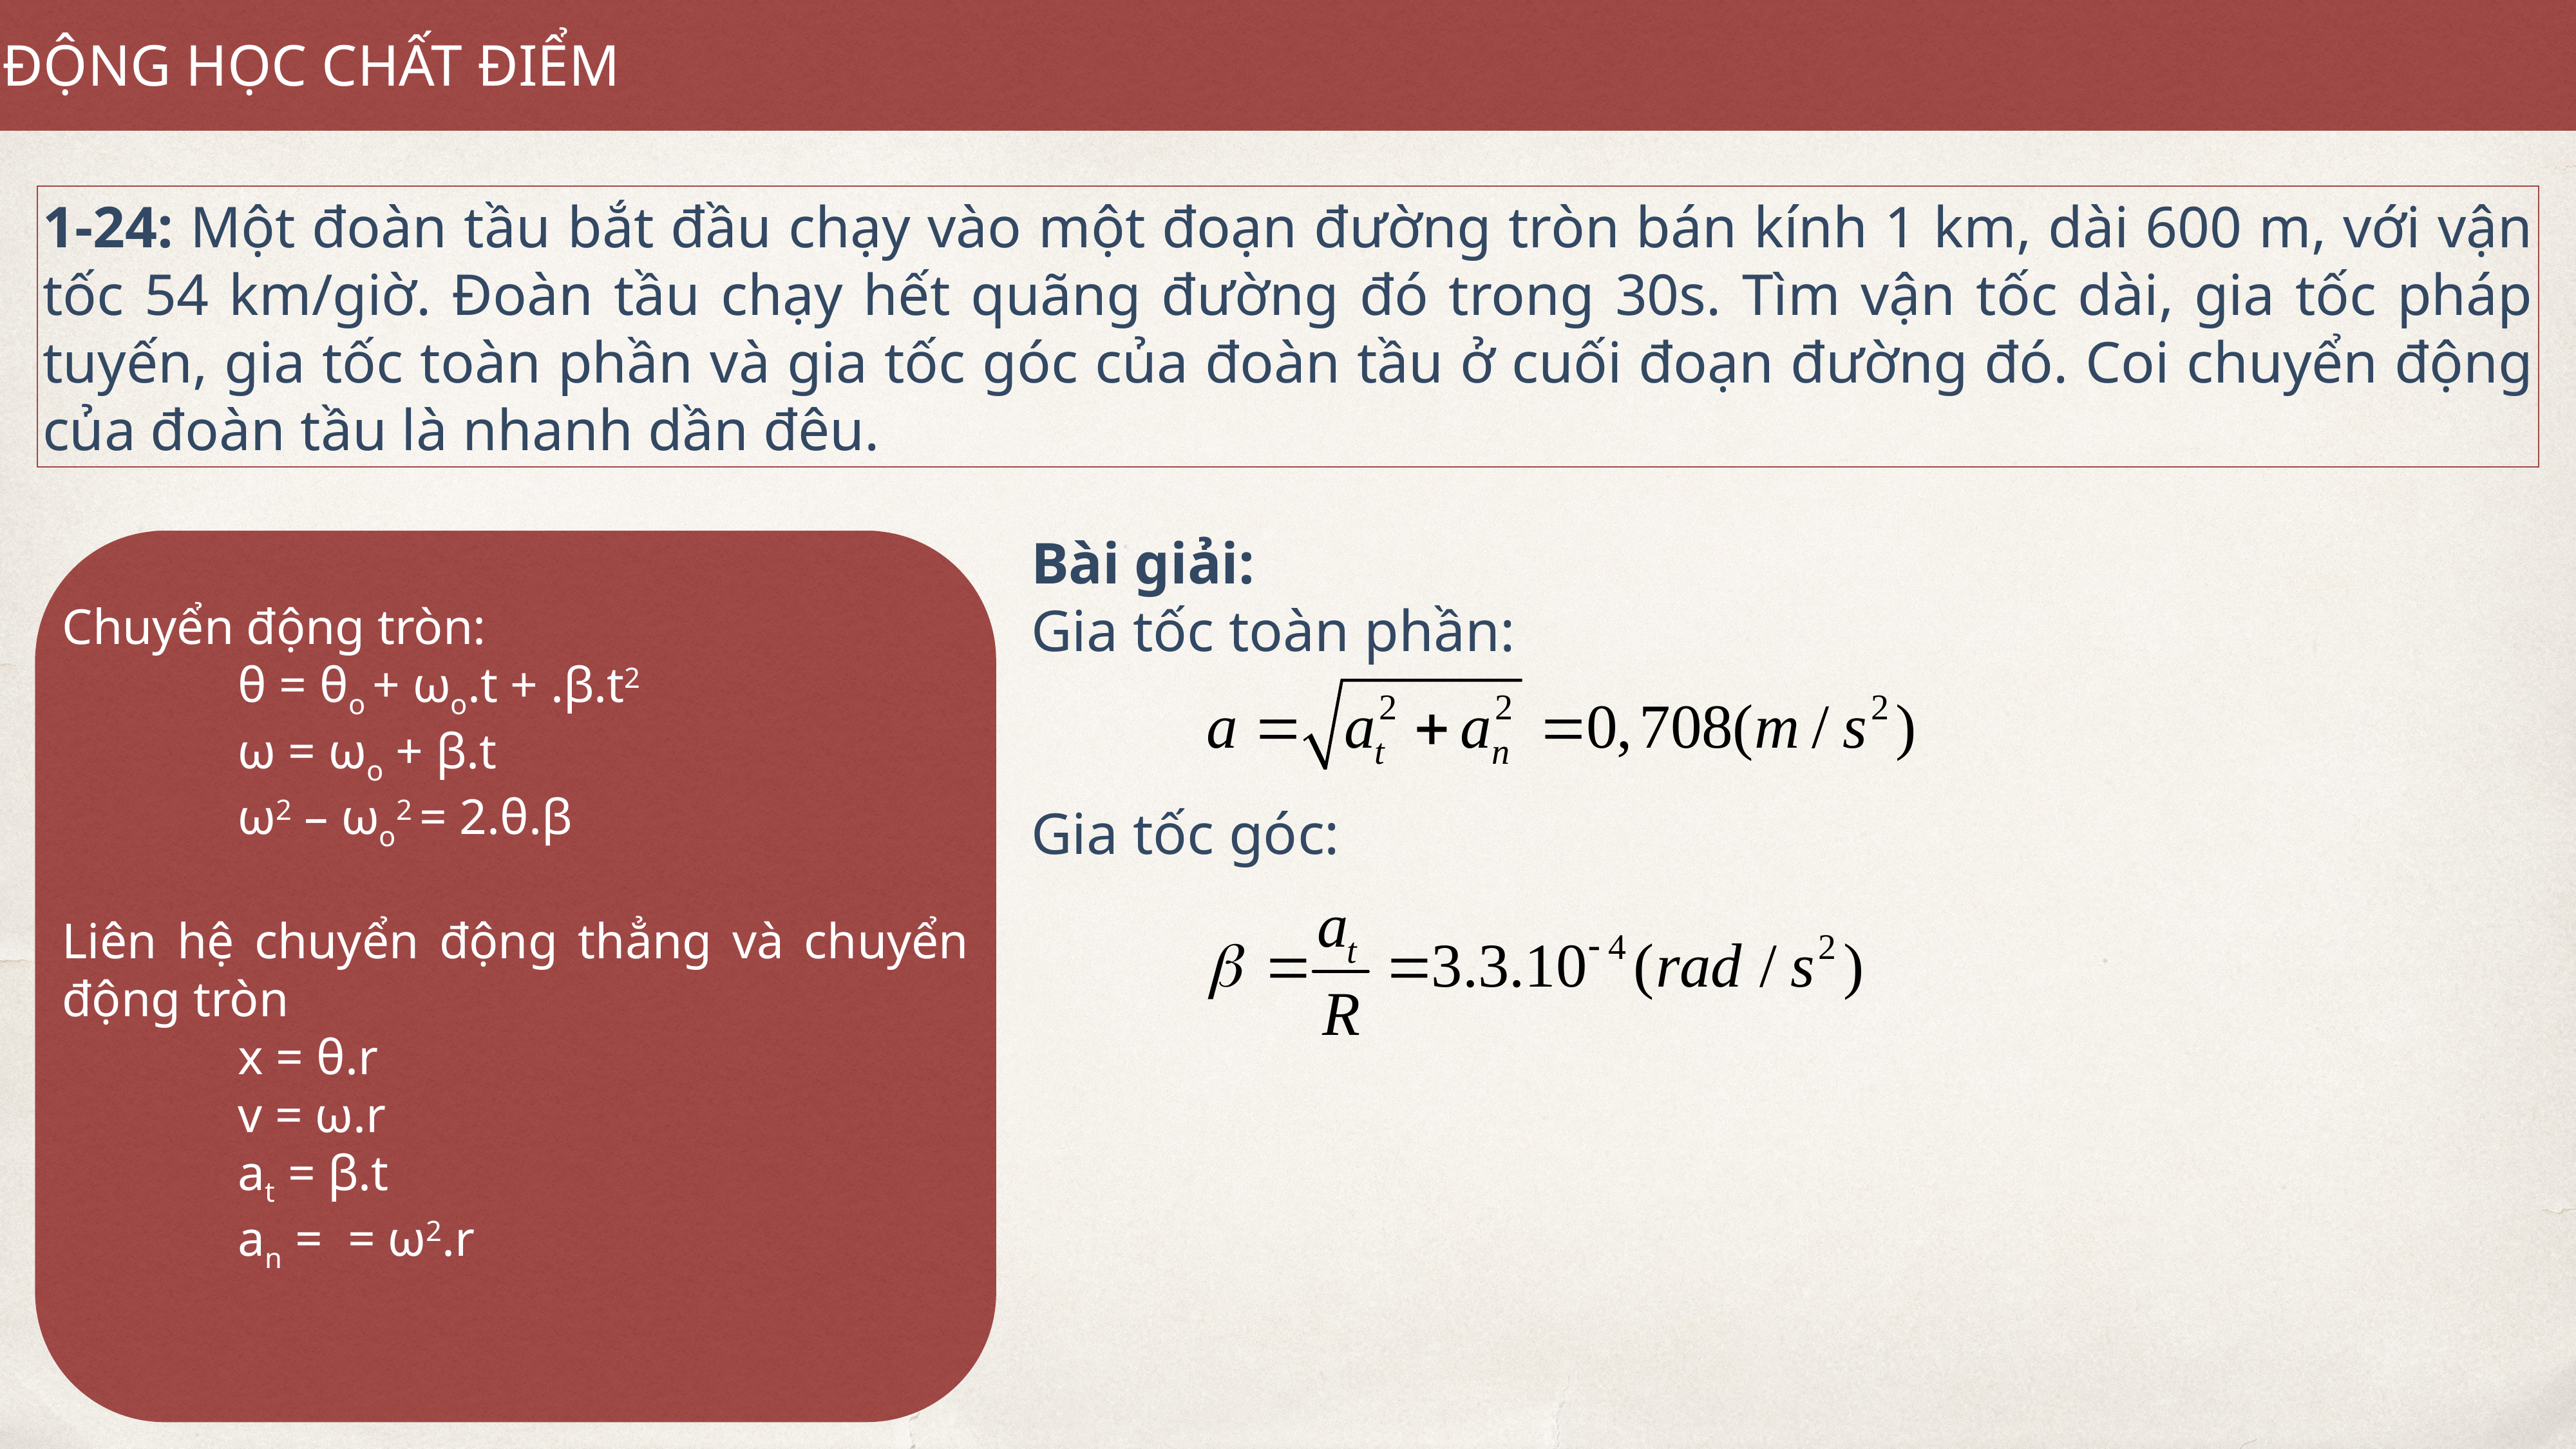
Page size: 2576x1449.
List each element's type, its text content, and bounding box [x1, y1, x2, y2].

text_box ĐỘNG HỌC CHẤT ĐIỂM [0, 0, 2576, 131]
picture [0, 131, 2576, 1449]
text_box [1021, 522, 2547, 1148]
text_box 1-24: Một đoàn tầu bắt đầu chạy vào một đoạn đường tròn bán kính 1 km, dài 600 m, với vận tốc 54 km/giờ. Đoàn tầu chạy hết quãng đường đó trong 30s. Tìm vận tốc dài, gia tốc pháp tuyến, gia tốc toàn phần và gia tốc góc của đoàn tầu ở cuối đoạn đường đó. Coi chuyển động của đoàn tầu là nhanh dần đêu. [37, 185, 2539, 468]
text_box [35, 530, 997, 1423]
